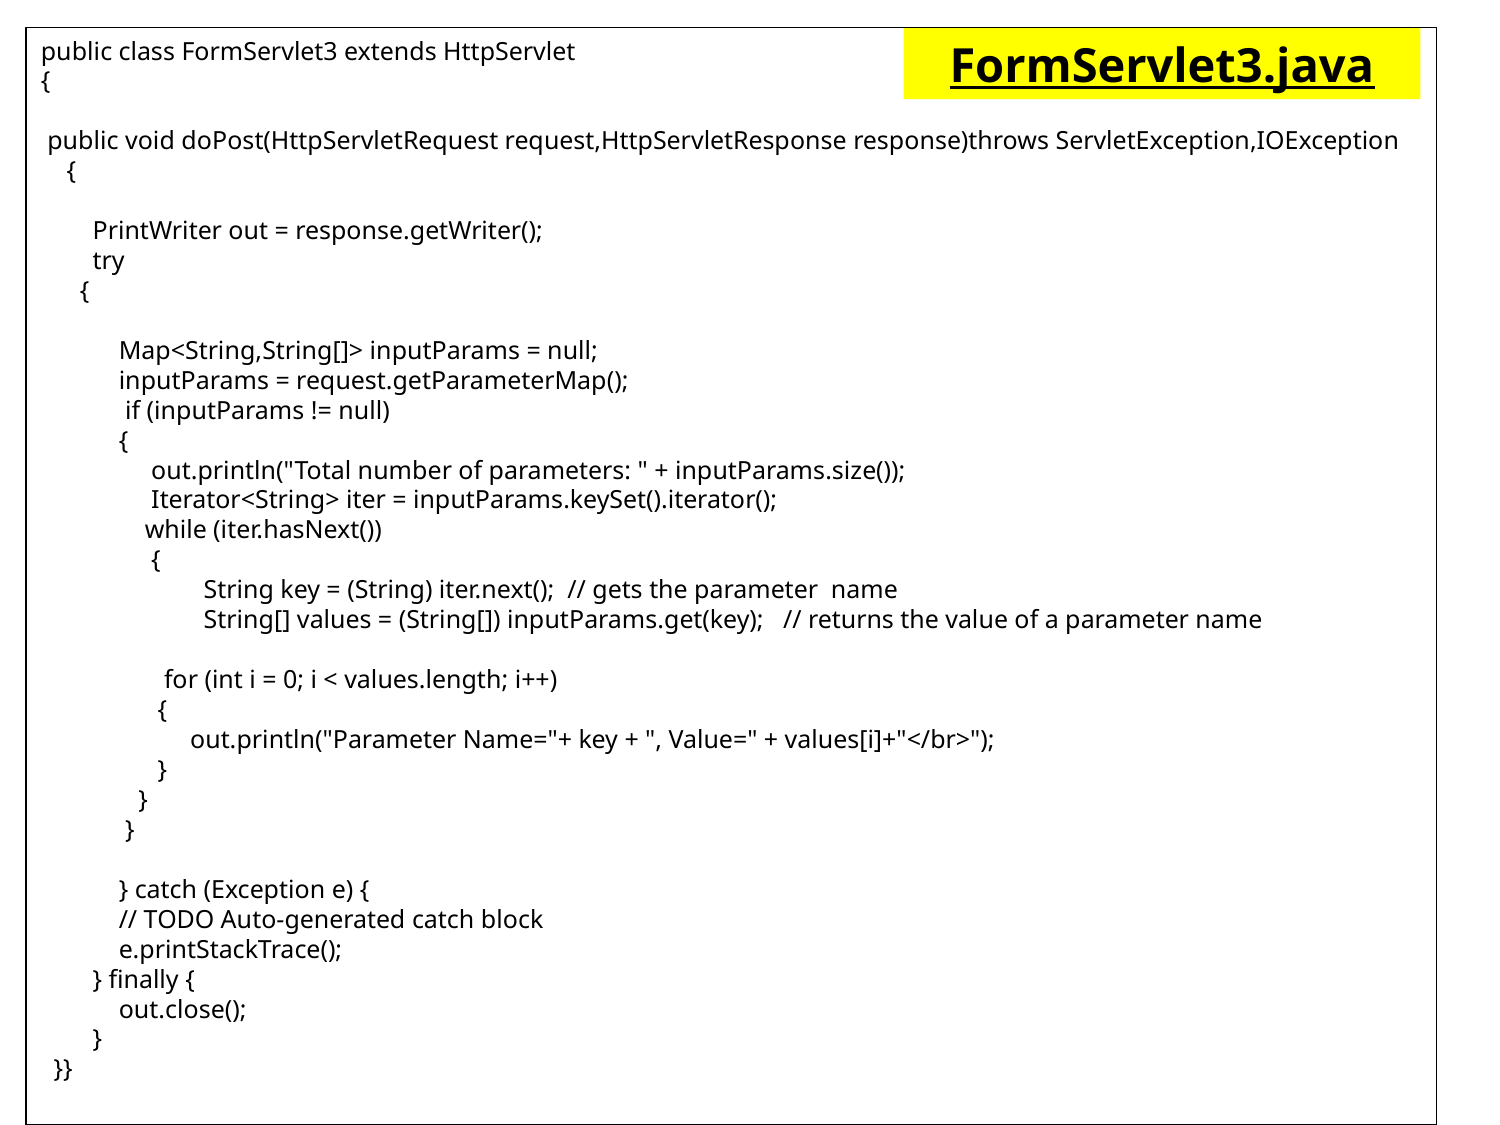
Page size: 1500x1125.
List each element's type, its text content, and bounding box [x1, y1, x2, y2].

list public class FormServlet3 extends HttpServlet { public void doPost(HttpServletRequest request,HttpServletResponse response)throws ServletException,IOException { PrintWriter out = response.getWriter(); try { Map<String,String[]> inputParams = null; inputParams = request.getParameterMap(); if (inputParams != null) { out.println("Total number of parameters: " + inputParams.size()); Iterator<String> iter = inputParams.keySet().iterator(); while (iter.hasNext()) { String key = (String) iter.next(); // gets the parameter name String[] values = (String[]) inputParams.get(key); // returns the value of a parameter name for (int i = 0; i < values.length; i++) { out.println("Parameter Name="+ key + ", Value=" + values[i]+"</br>"); } } } } catch (Exception e) { // TODO Auto-generated catch block e.printStackTrace(); } finally { out.close(); } }} [25, 27, 1437, 1125]
